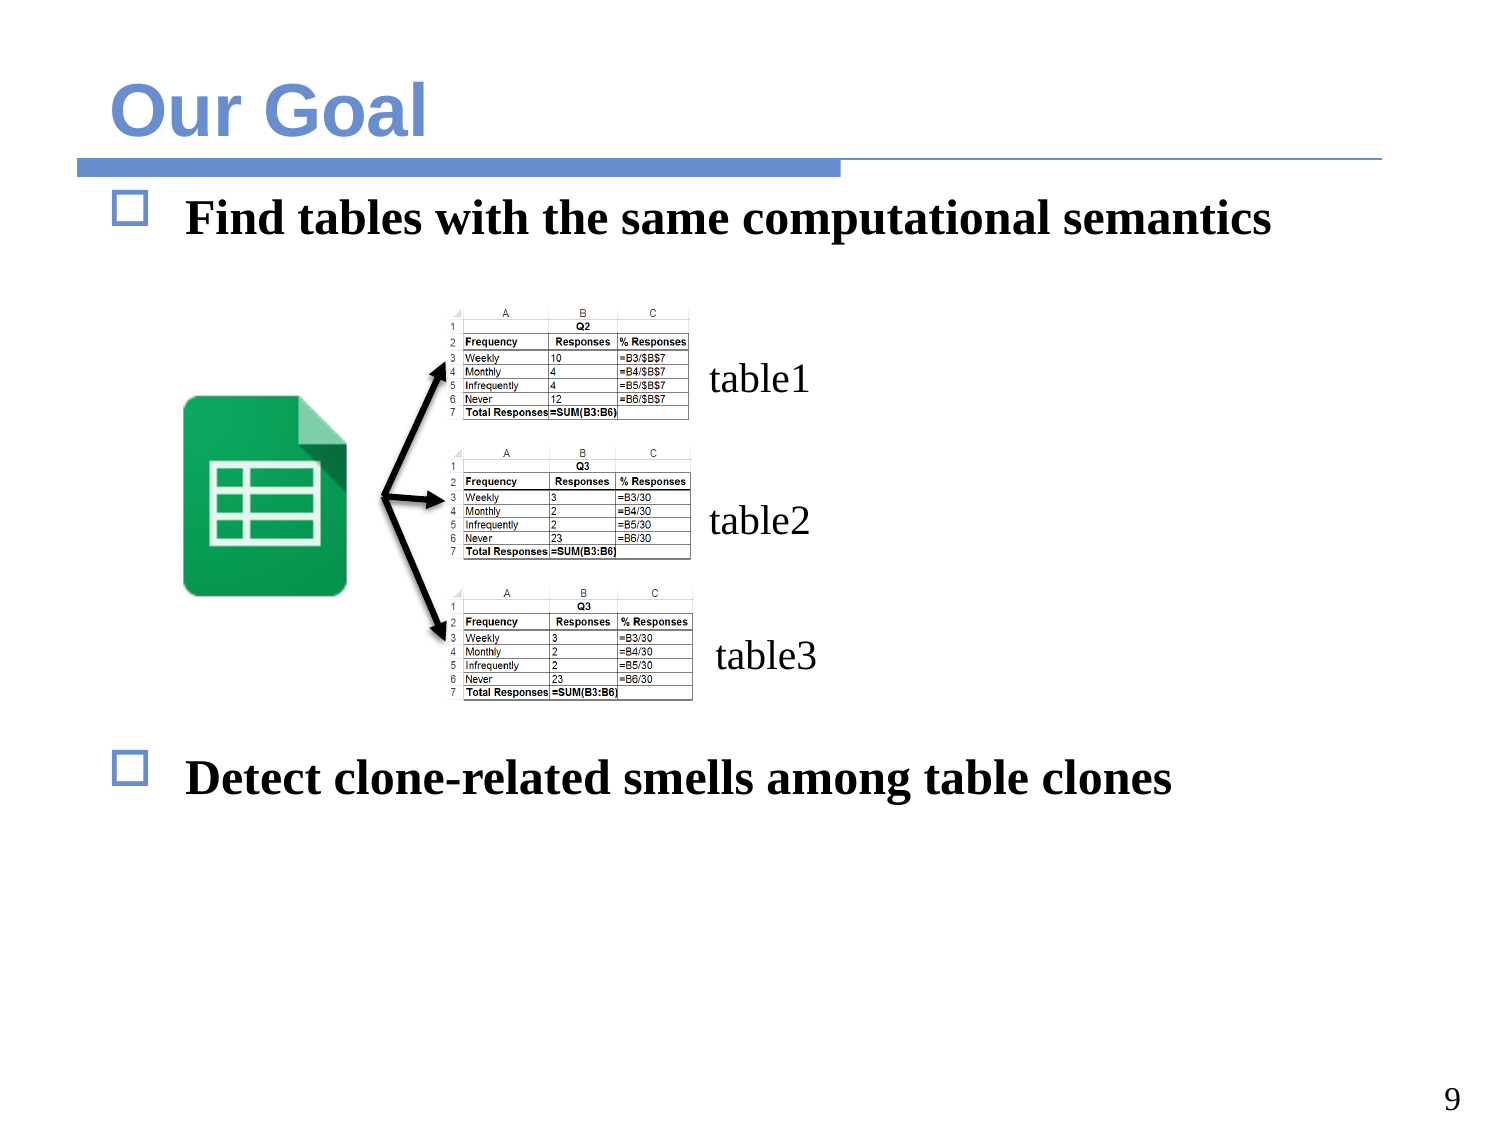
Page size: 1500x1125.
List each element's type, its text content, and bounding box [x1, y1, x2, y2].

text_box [383, 495, 446, 643]
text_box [383, 360, 446, 495]
picture [444, 582, 695, 701]
slide_number 9 [1405, 1070, 1500, 1123]
picture [446, 442, 692, 560]
picture [444, 302, 690, 421]
title Our Goal [94, 50, 1407, 159]
text_box table3 [700, 620, 833, 685]
picture [146, 377, 383, 615]
list Find tables with the same computational semantics Detect clone-related smells among table clones [92, 176, 1406, 1119]
text_box table1 [694, 343, 827, 409]
text_box table2 [697, 485, 827, 551]
